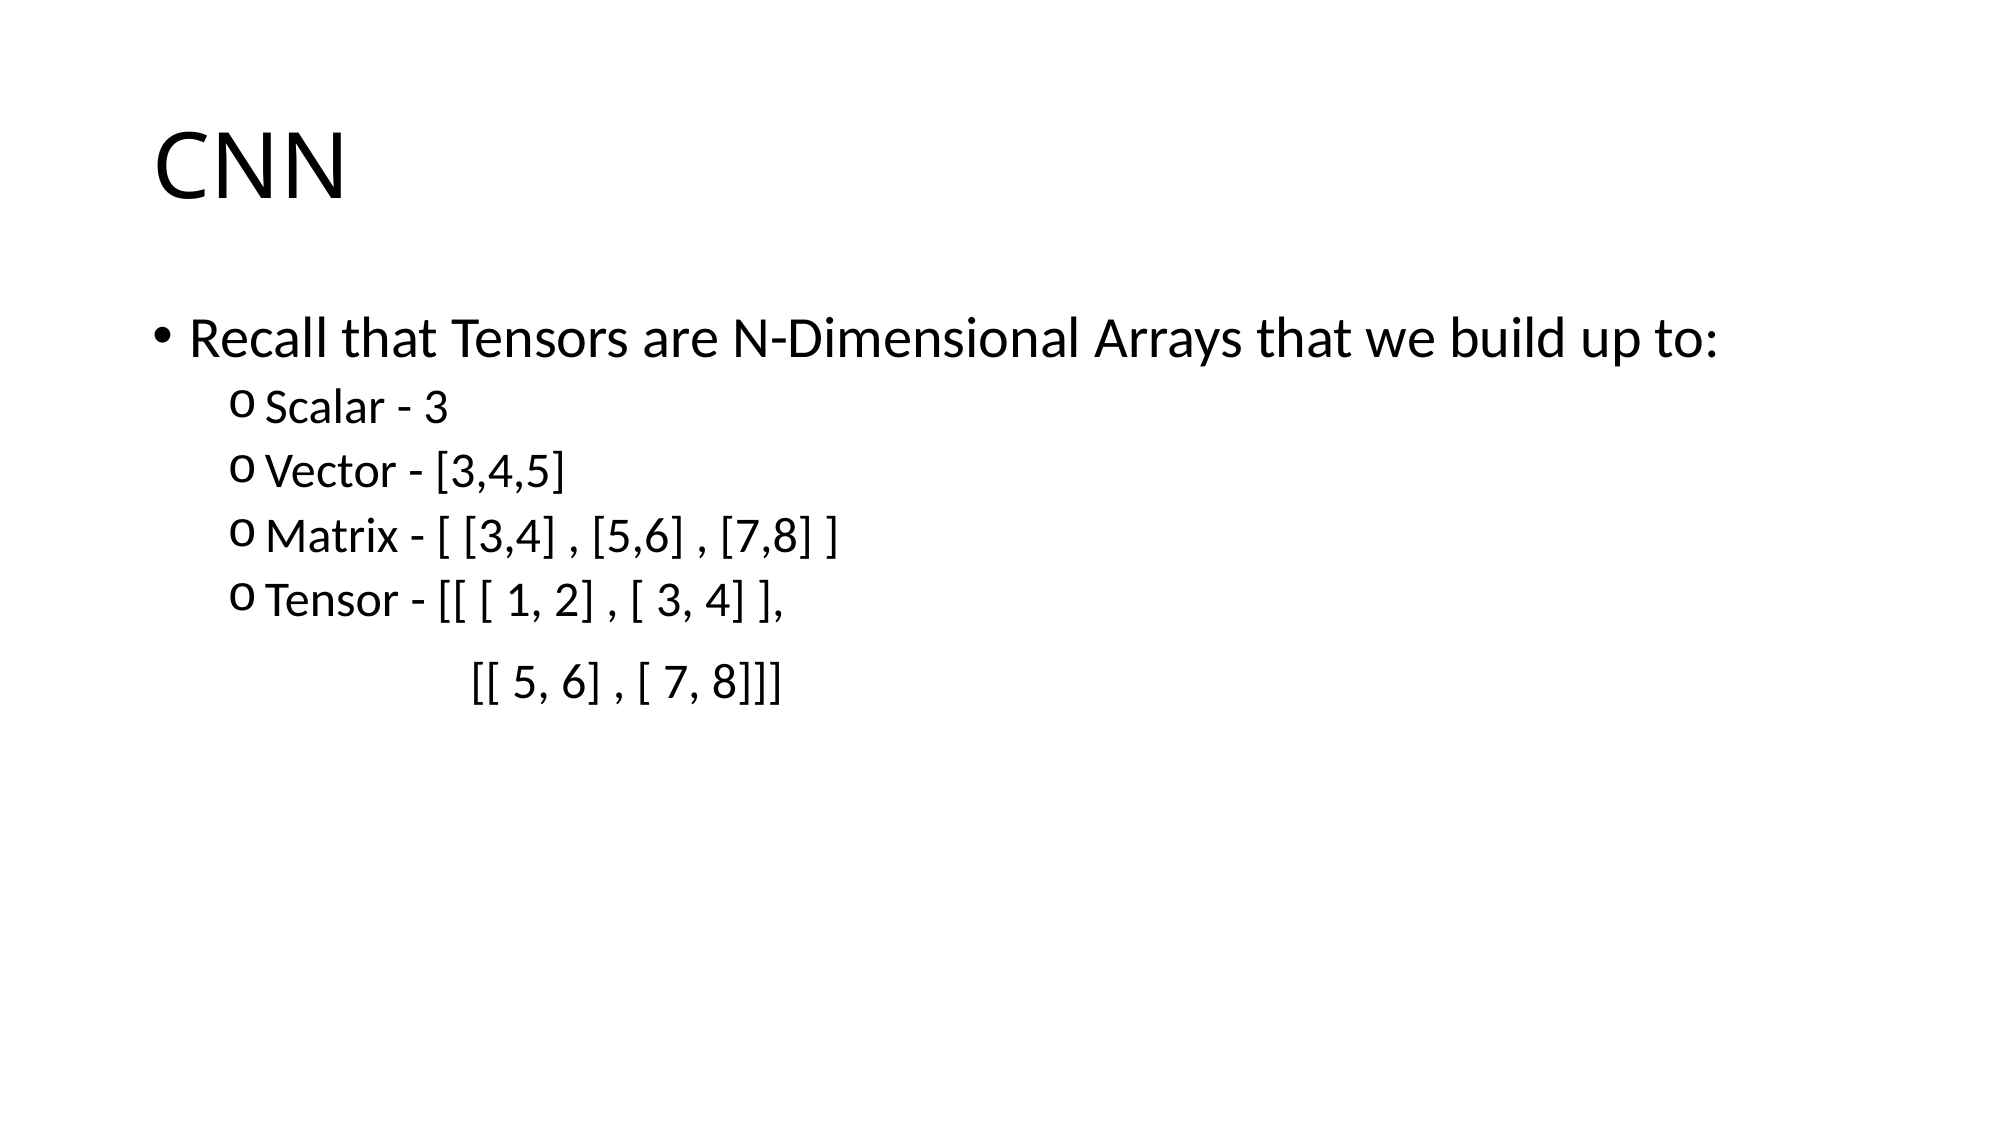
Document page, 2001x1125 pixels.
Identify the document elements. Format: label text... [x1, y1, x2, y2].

title CNN [137, 59, 1863, 278]
list Recall that Tensors are N-Dimensional Arrays that we build up to: Scalar - 3 Vector - [3,4,5] Matrix - [ [3,4] , [5,6] , [7,8] ] Tensor - [[ [ 1, 2] , [ 3, 4] ], [[ 5, 6] , [ 7, 8]]] [137, 299, 1863, 1014]
